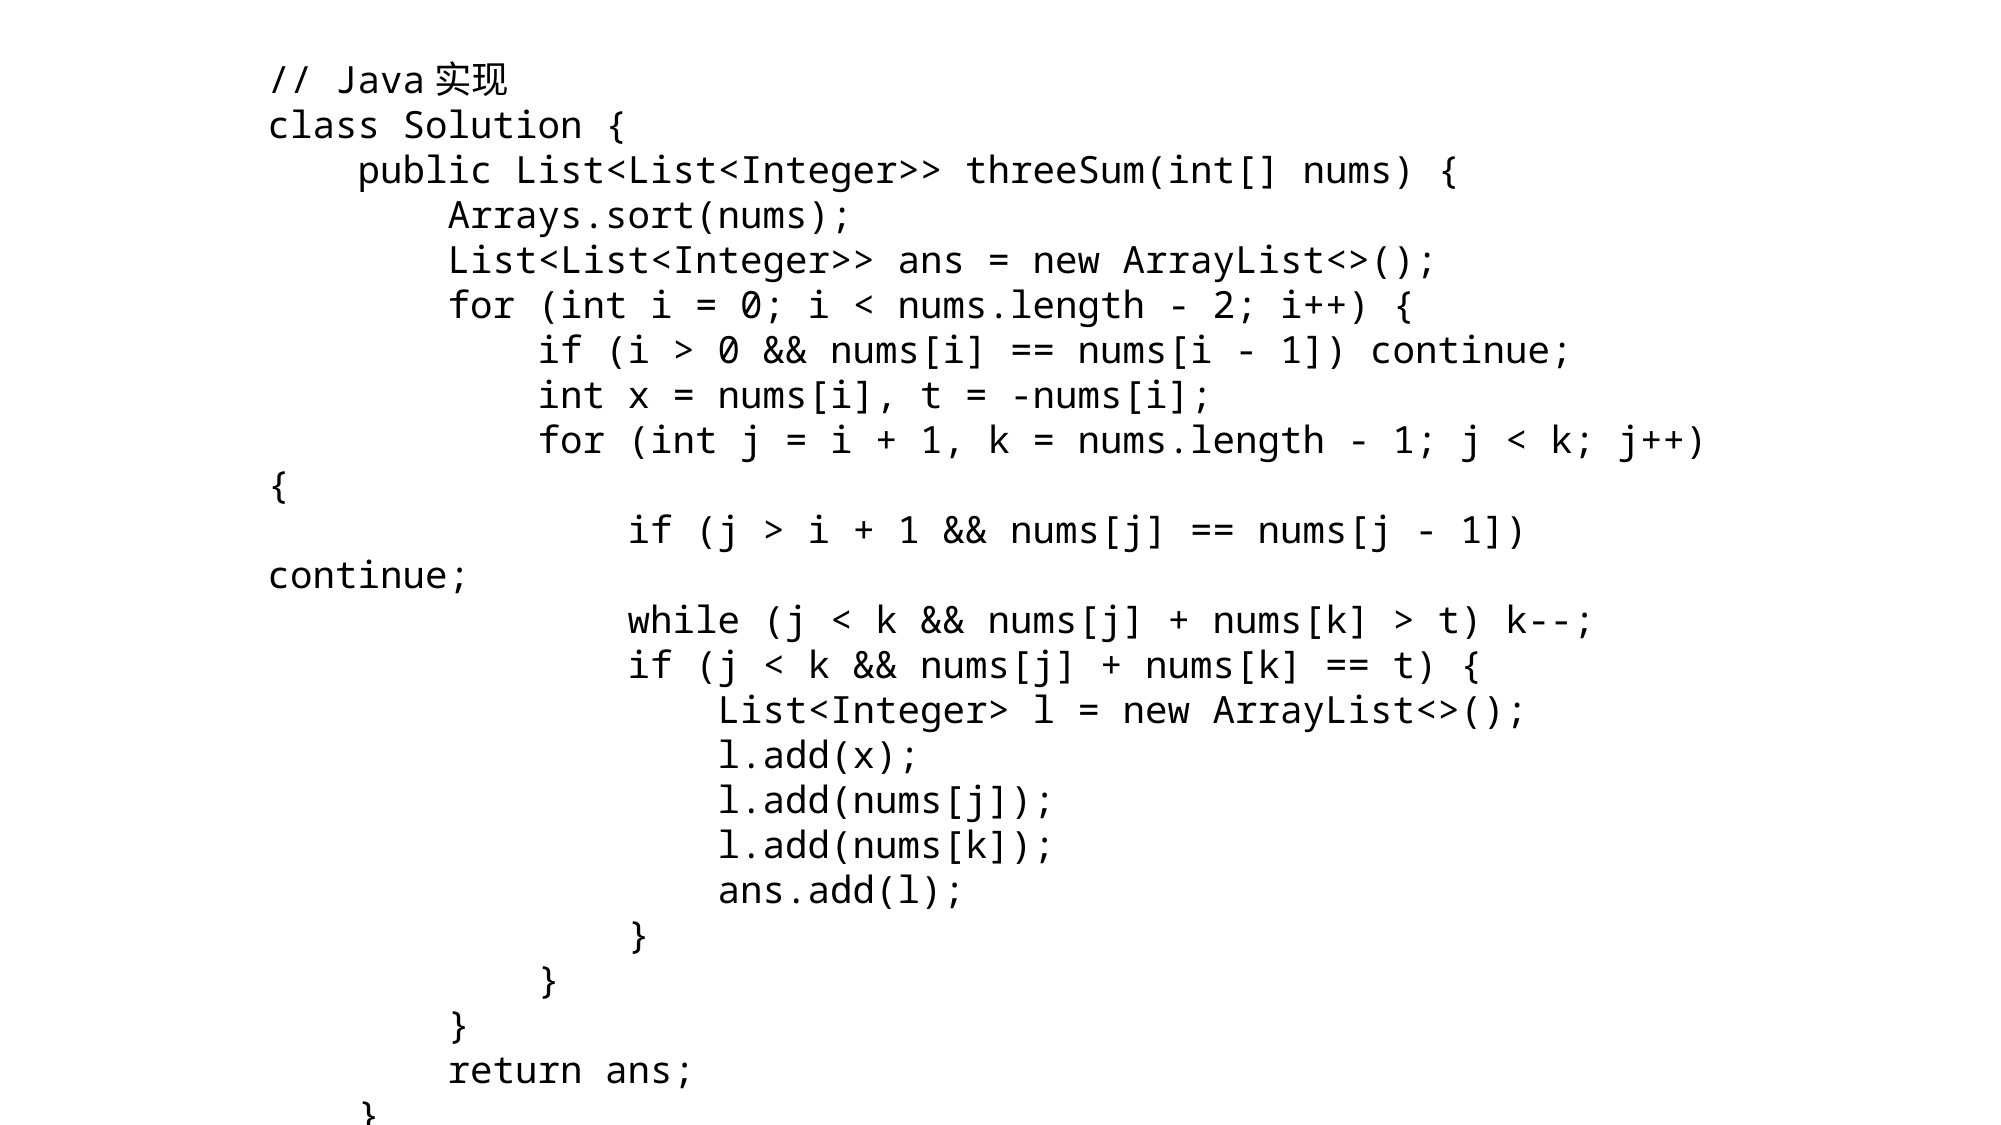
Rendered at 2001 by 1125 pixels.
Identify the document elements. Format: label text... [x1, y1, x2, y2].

text_box // Java实现 class Solution { public List<List<Integer>> threeSum(int[] nums) { Arrays.sort(nums); List<List<Integer>> ans = new ArrayList<>(); for (int i = 0; i < nums.length - 2; i++) { if (i > 0 && nums[i] == nums[i - 1]) continue; int x = nums[i], t = -nums[i]; for (int j = i + 1, k = nums.length - 1; j < k; j++) { if (j > i + 1 && nums[j] == nums[j - 1]) continue; while (j < k && nums[j] + nums[k] > t) k--; if (j < k && nums[j] + nums[k] == t) { List<Integer> l = new ArrayList<>(); l.add(x); l.add(nums[j]); l.add(nums[k]); ans.add(l); } } } return ans; } } [252, 48, 1747, 1125]
text_box [924, 490, 1075, 641]
